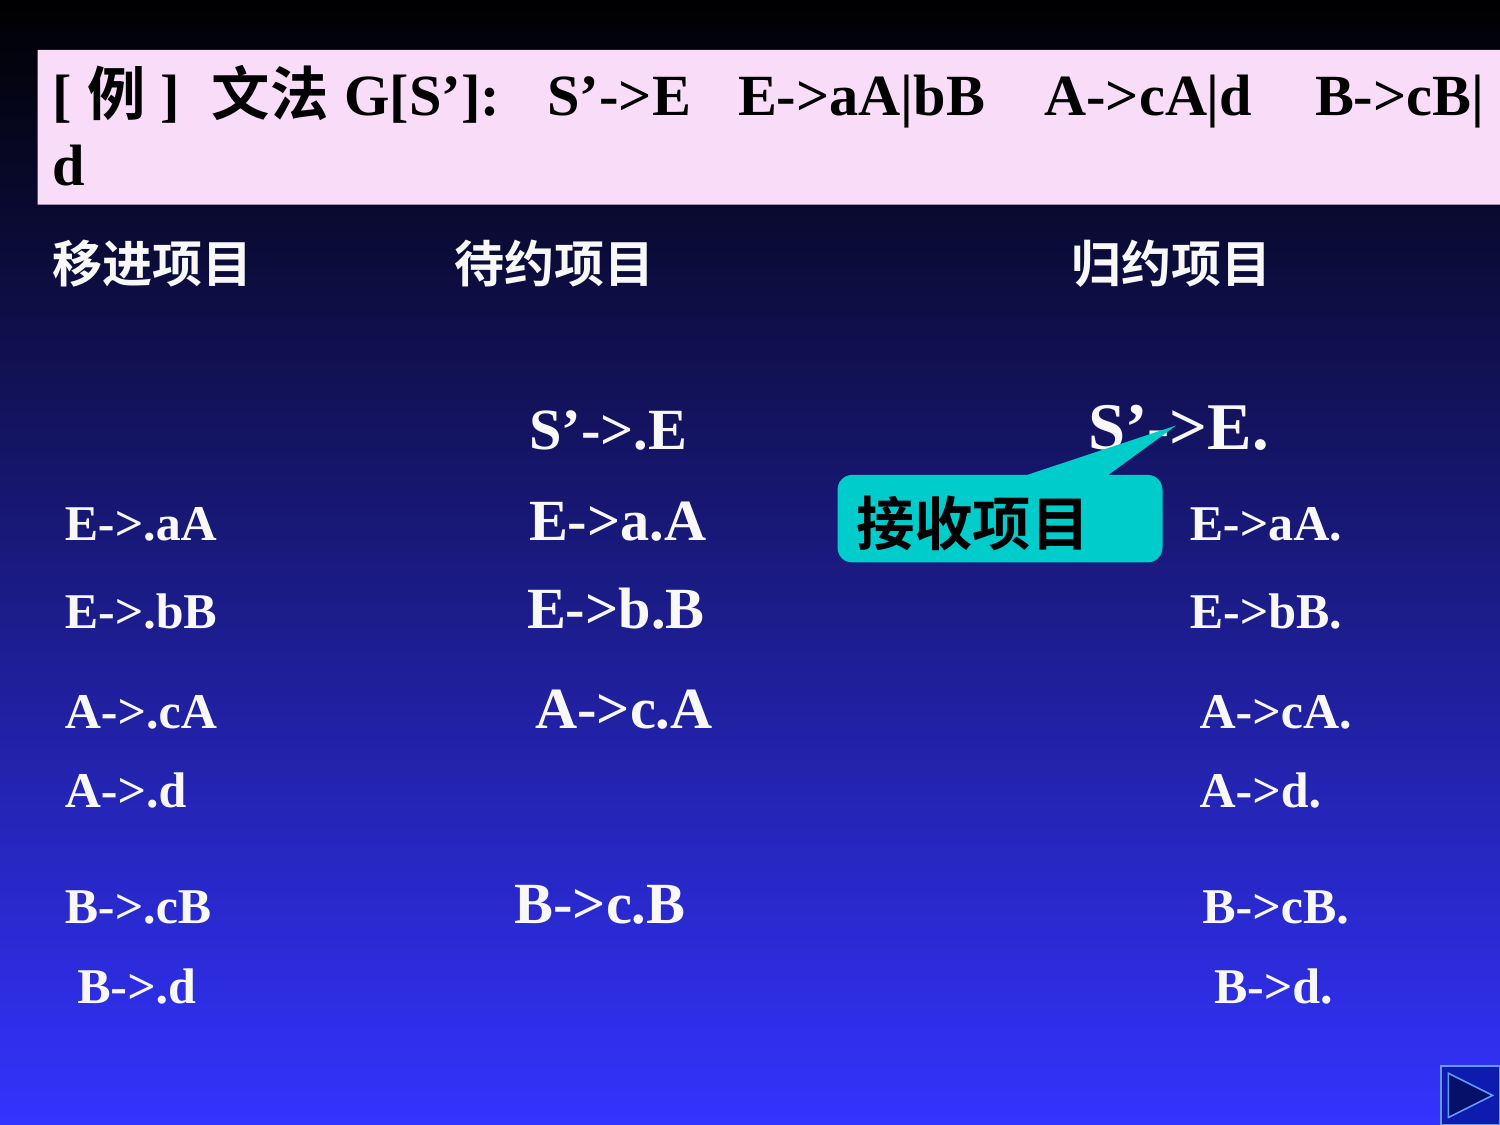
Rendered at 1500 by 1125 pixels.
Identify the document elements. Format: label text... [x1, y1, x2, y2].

text_box B->.d B->d. [62, 945, 1375, 1021]
text_box 接收项目 [837, 425, 1177, 563]
text_box [例] 文法G[S’]: S’->E E->aA|bB A->cA|d B->cB|d [37, 49, 1500, 205]
text_box E->.bB E->b.B E->bB. [49, 562, 1413, 648]
text_box B->.cB B->c.B B->cB. [50, 849, 1425, 945]
text_box [1441, 1065, 1500, 1125]
text_box E->.aA E->a.A E->aA. [50, 474, 851, 560]
text_box A->.d A->d. [49, 749, 1388, 825]
text_box 移进项目 待约项目 归约项目 [37, 224, 1400, 300]
text_box E->.aA E->a.A E->aA. [1149, 474, 1438, 560]
text_box A->.cA A->c.A A->cA. [49, 662, 1463, 748]
list S’->.E S’->E. [49, 374, 1460, 492]
